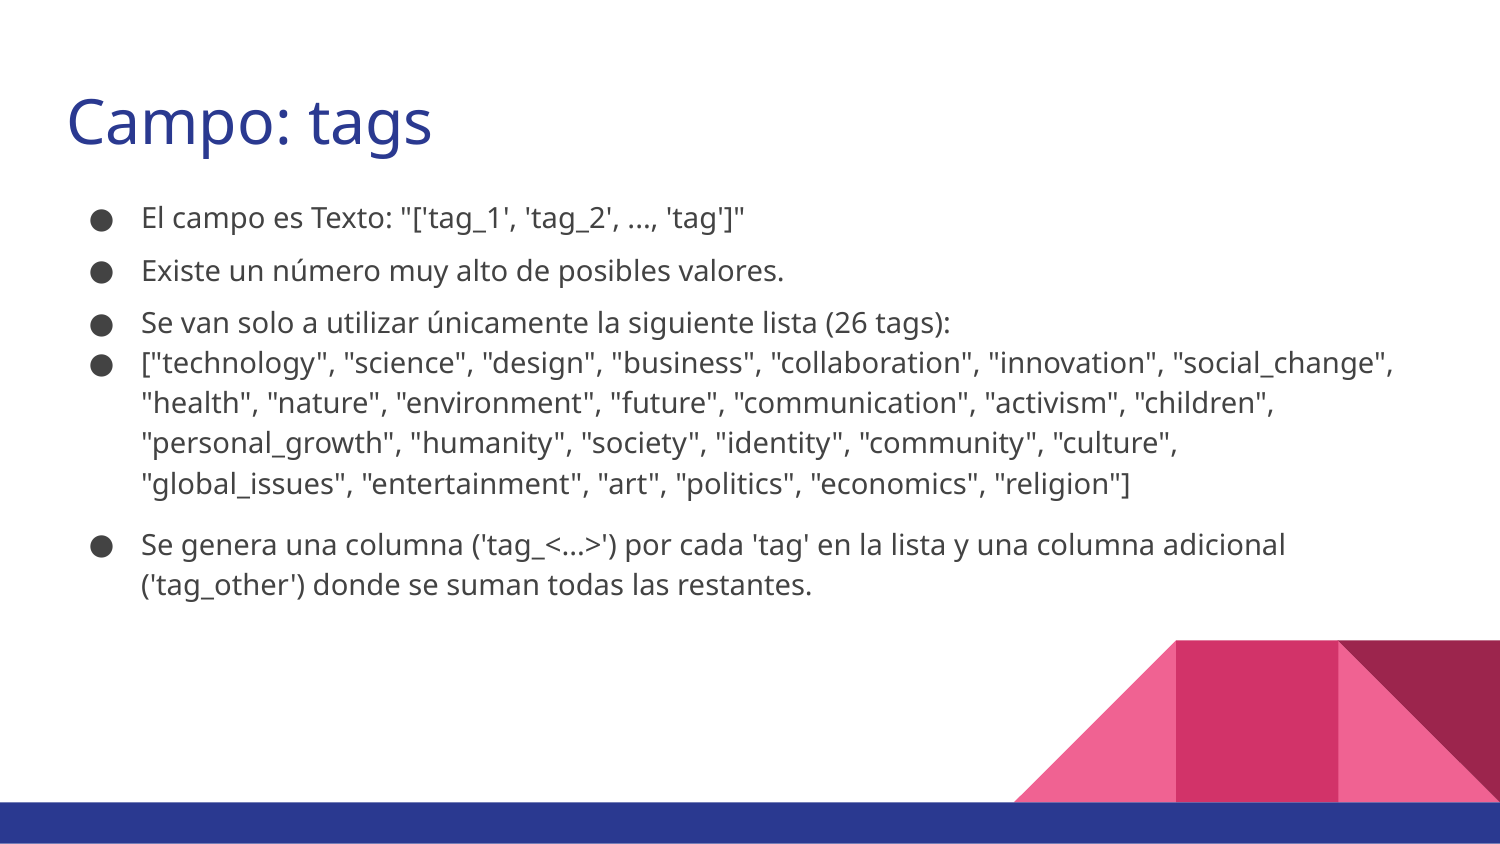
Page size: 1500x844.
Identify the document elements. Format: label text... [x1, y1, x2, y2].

title Campo: tags [51, 67, 1449, 167]
list El campo es Texto: "['tag_1', 'tag_2', ..., 'tag']" Existe un número muy alto de posibles valores. Se van solo a utilizar únicamente la siguiente lista (26 tags): ["technology", "science", "design", "business", "collaboration", "innovation", "social_change", "health", "nature", "environment", "future", "communication", "activism", "children", "personal_growth", "humanity", "society", "identity", "community", "culture", "global_issues", "entertainment", "art", "politics", "economics", "religion"] Se genera una columna ('tag_<...>') por cada 'tag' en la lista y una columna adicional ('tag_other') donde se suman todas las restantes. [51, 166, 1411, 603]
